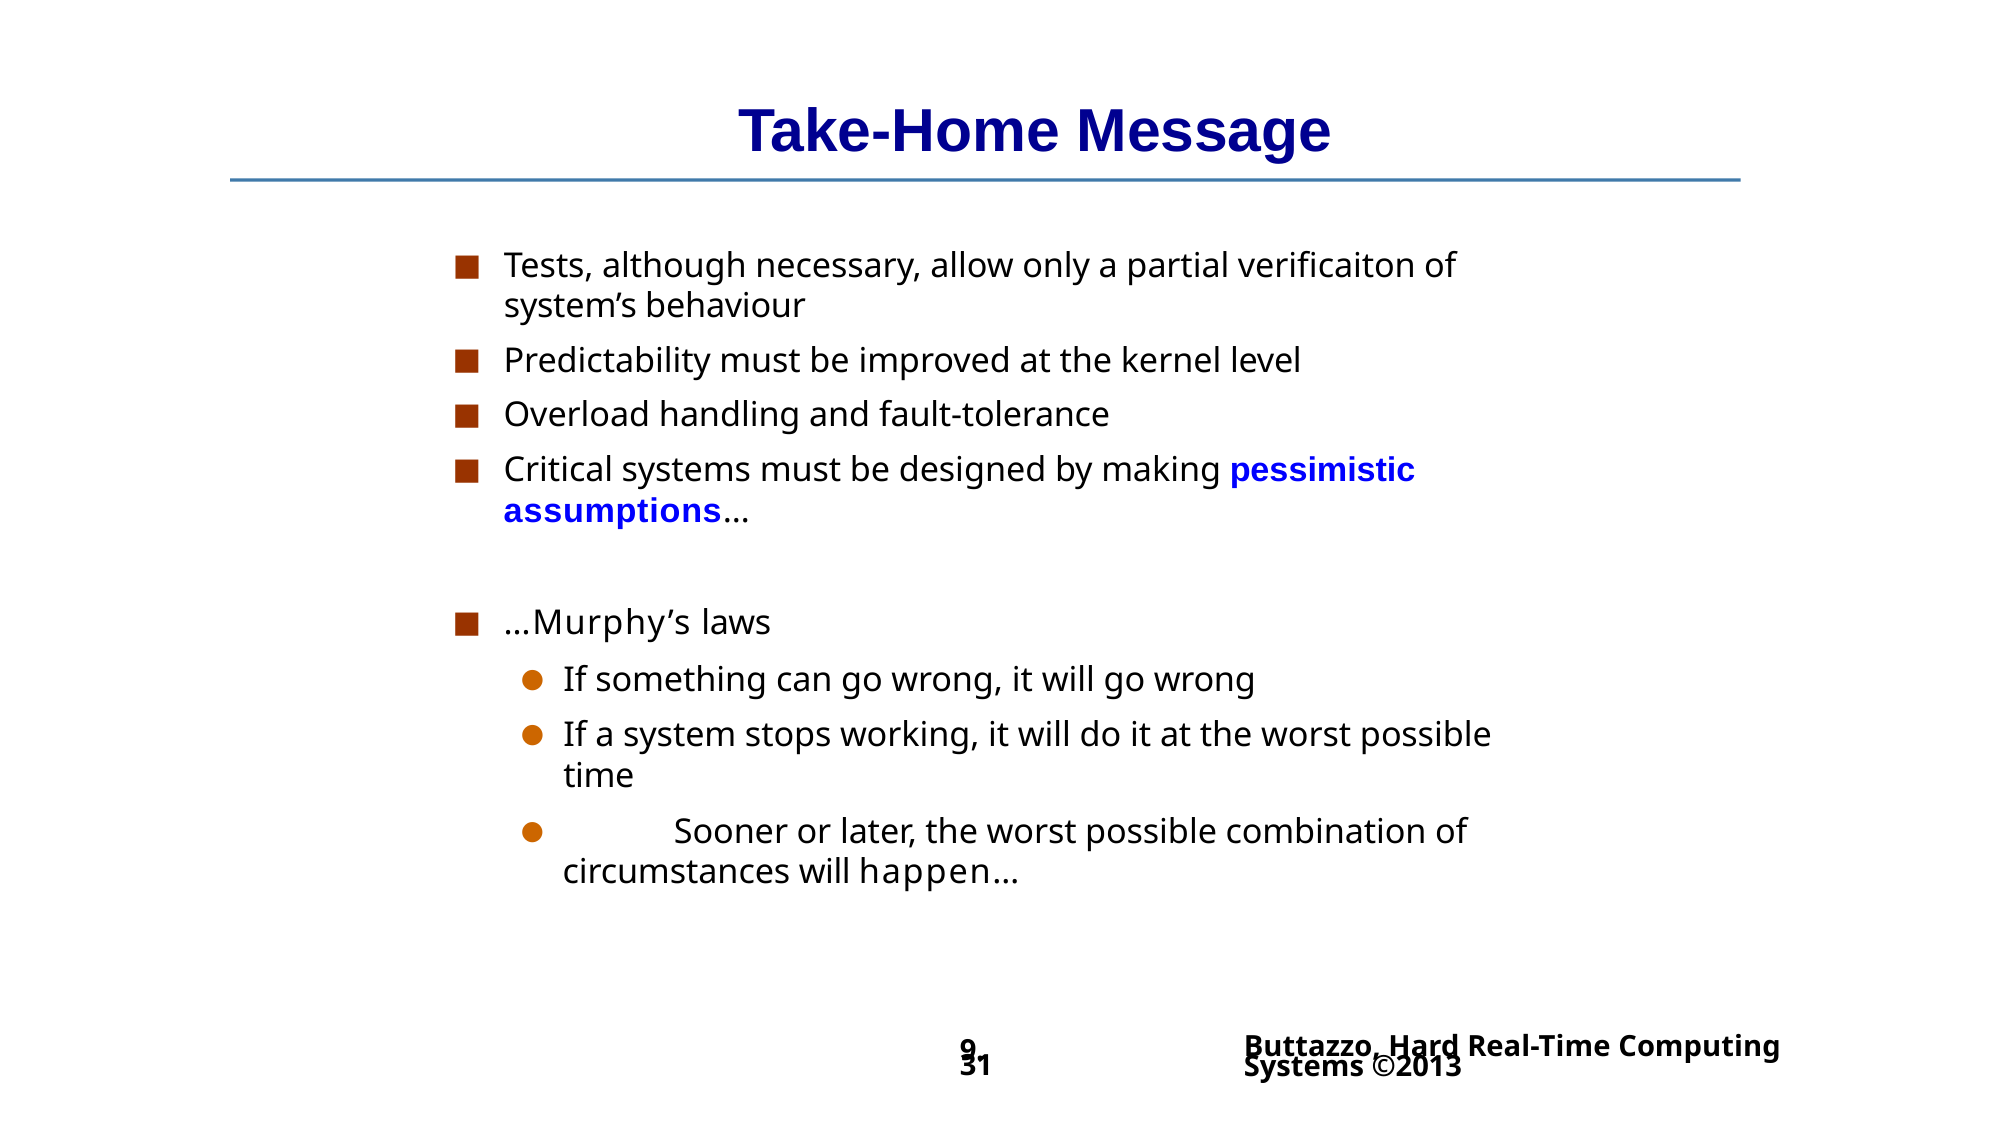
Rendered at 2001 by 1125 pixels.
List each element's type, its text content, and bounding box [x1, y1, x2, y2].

slide_number 9.31 [957, 1045, 1010, 1125]
title Take-Home Message [509, 88, 1714, 279]
text_box Tests, although necessary, allow only a partial verificaiton of system’s behaviour Predictability must be improved at the kernel level Overload handling and fault-tolerance Critical systems must be designed by making pessimistic assumptions… …Murphy’s laws If something can go wrong, it will go wrong If a system stops working, it will do it at the worst possible time Sooner or later, the worst possible combination of circumstances will happen… [450, 240, 1635, 891]
footer Buttazzo, Hard Real-Time Computing Systems ©2013 [1241, 1042, 1846, 1125]
